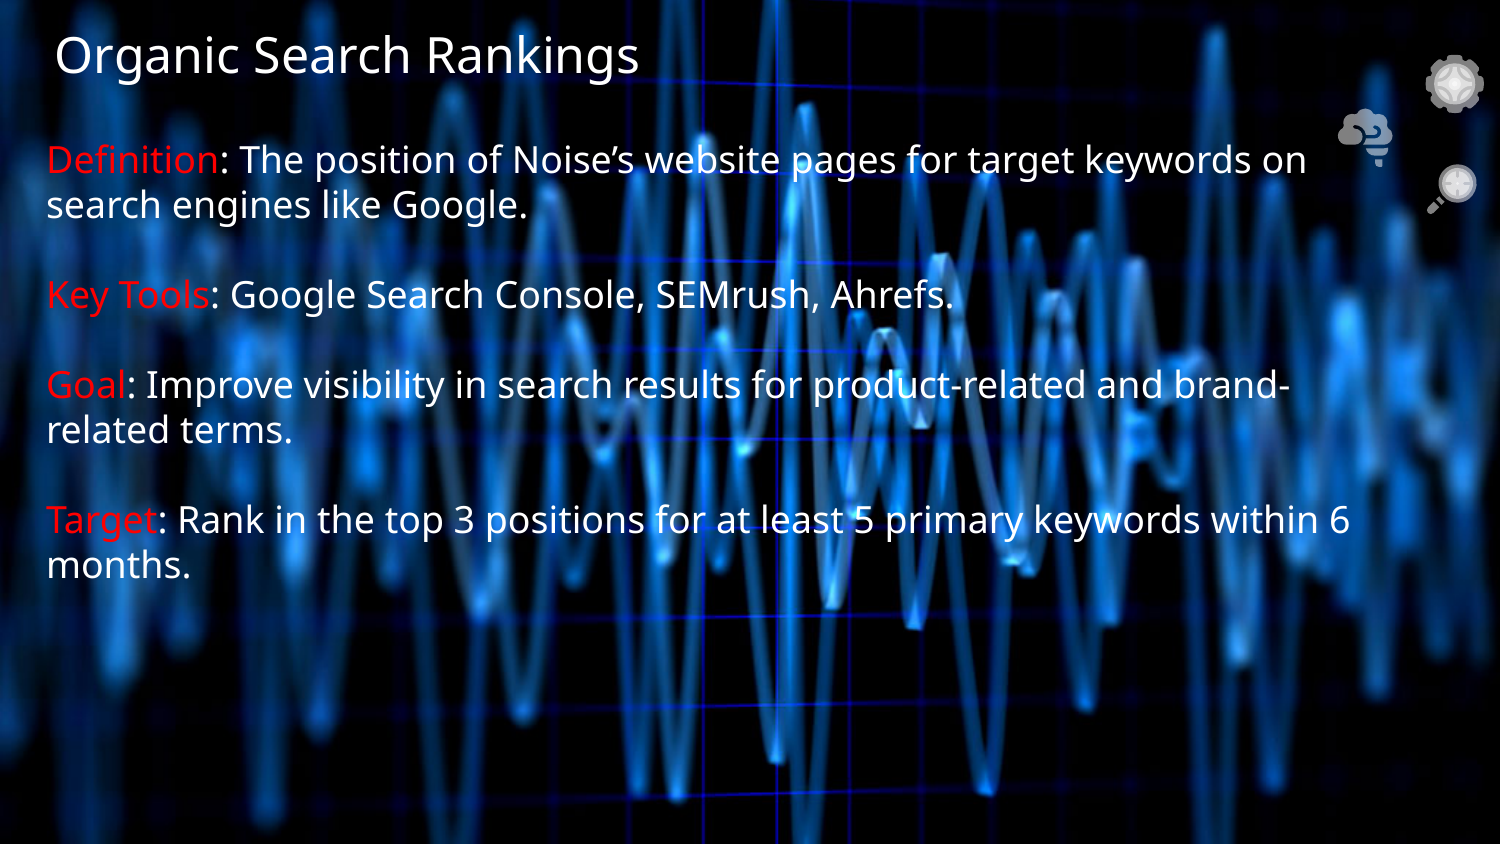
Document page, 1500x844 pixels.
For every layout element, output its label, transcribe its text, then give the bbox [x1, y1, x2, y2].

picture [0, 0, 1500, 844]
text_box Organic Search Rankings [40, 16, 751, 128]
text_box Definition: The position of Noise’s website pages for target keywords on search engines like Google. Key Tools: Google Search Console, SEMrush, Ahrefs. Goal: Improve visibility in search results for product-related and brand-related terms. Target: Rank in the top 3 positions for at least 5 primary keywords within 6 months. [31, 128, 1420, 720]
